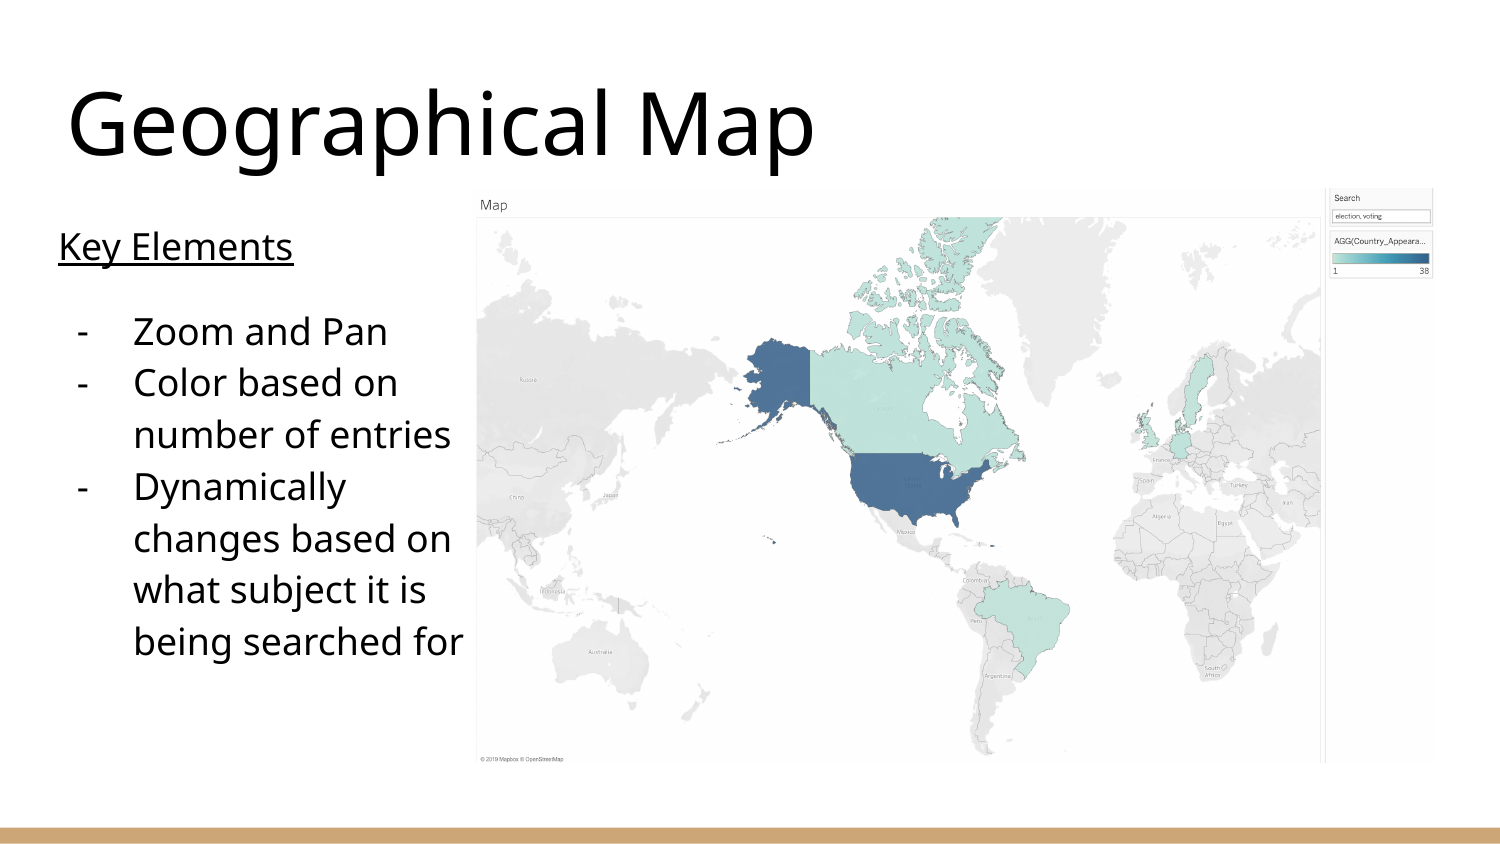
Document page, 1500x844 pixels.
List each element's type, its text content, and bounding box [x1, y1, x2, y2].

picture [473, 188, 1438, 764]
list Key Elements Zoom and Pan Color based on number of entries Dynamically changes based on what subject it is being searched for [43, 200, 468, 752]
title Geographical Map [51, 51, 1449, 189]
